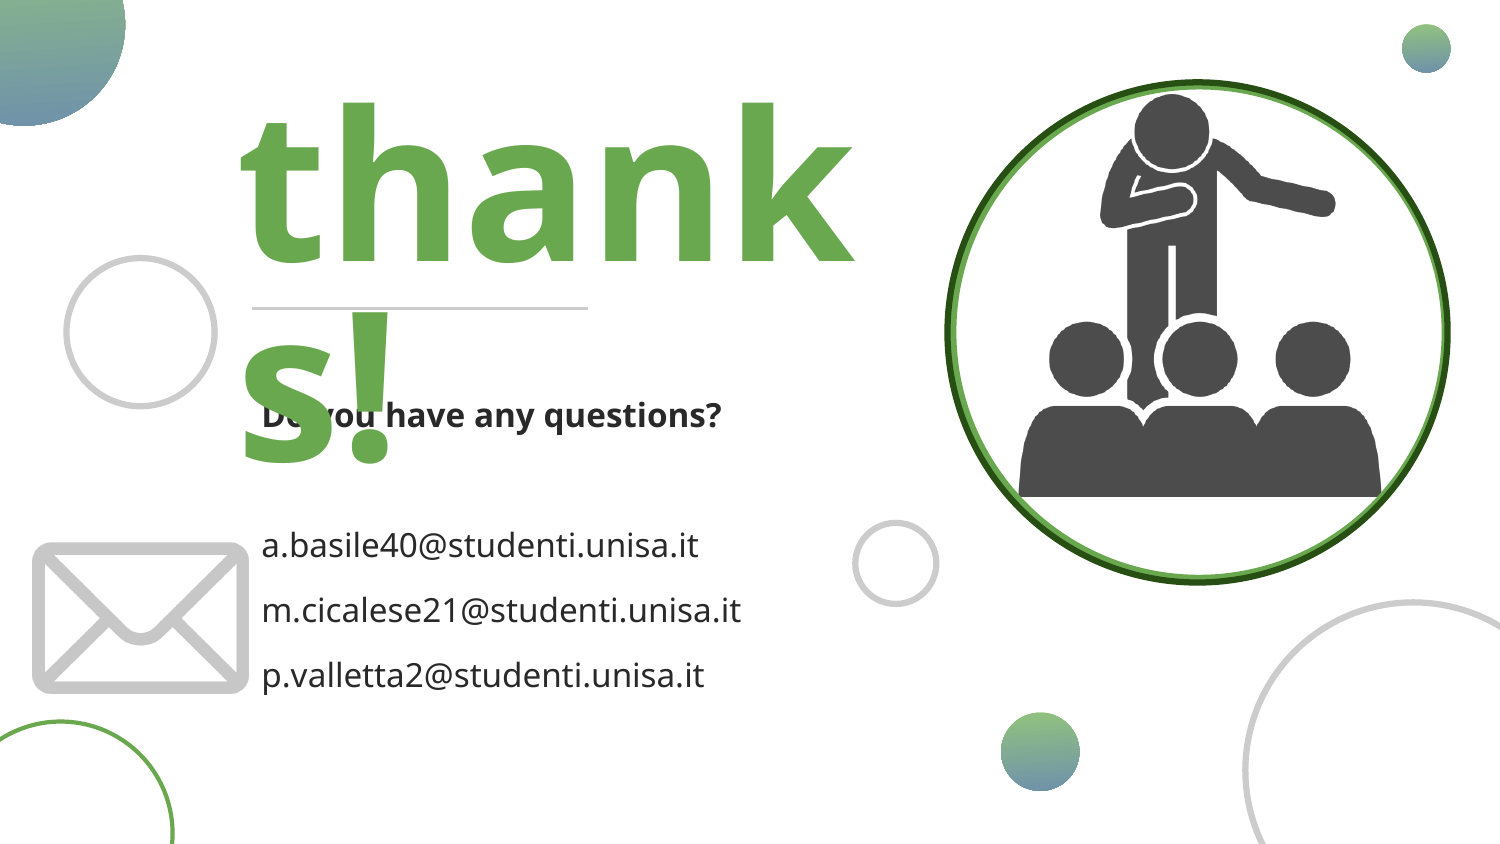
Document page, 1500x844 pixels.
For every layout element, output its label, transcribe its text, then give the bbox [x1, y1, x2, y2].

text_box [0, 726, 173, 844]
text_box [855, 522, 937, 604]
text_box [1402, 24, 1451, 73]
subtitle Do you have any questions? a.basile40@studenti.unisa.it m.cicalese21@studenti.unisa.it p.valletta2@studenti.unisa.it [246, 403, 839, 710]
text_box [1016, 505, 1379, 583]
text_box [0, 0, 126, 126]
picture [32, 510, 249, 726]
text_box [66, 258, 215, 407]
text_box [1128, 82, 1267, 92]
title thanks! [221, 86, 956, 340]
text_box [1406, 194, 1448, 471]
text_box [1001, 712, 1080, 791]
picture [997, 93, 1401, 497]
text_box [947, 189, 992, 475]
text_box [282, 628, 1177, 753]
text_box [1245, 602, 1500, 844]
